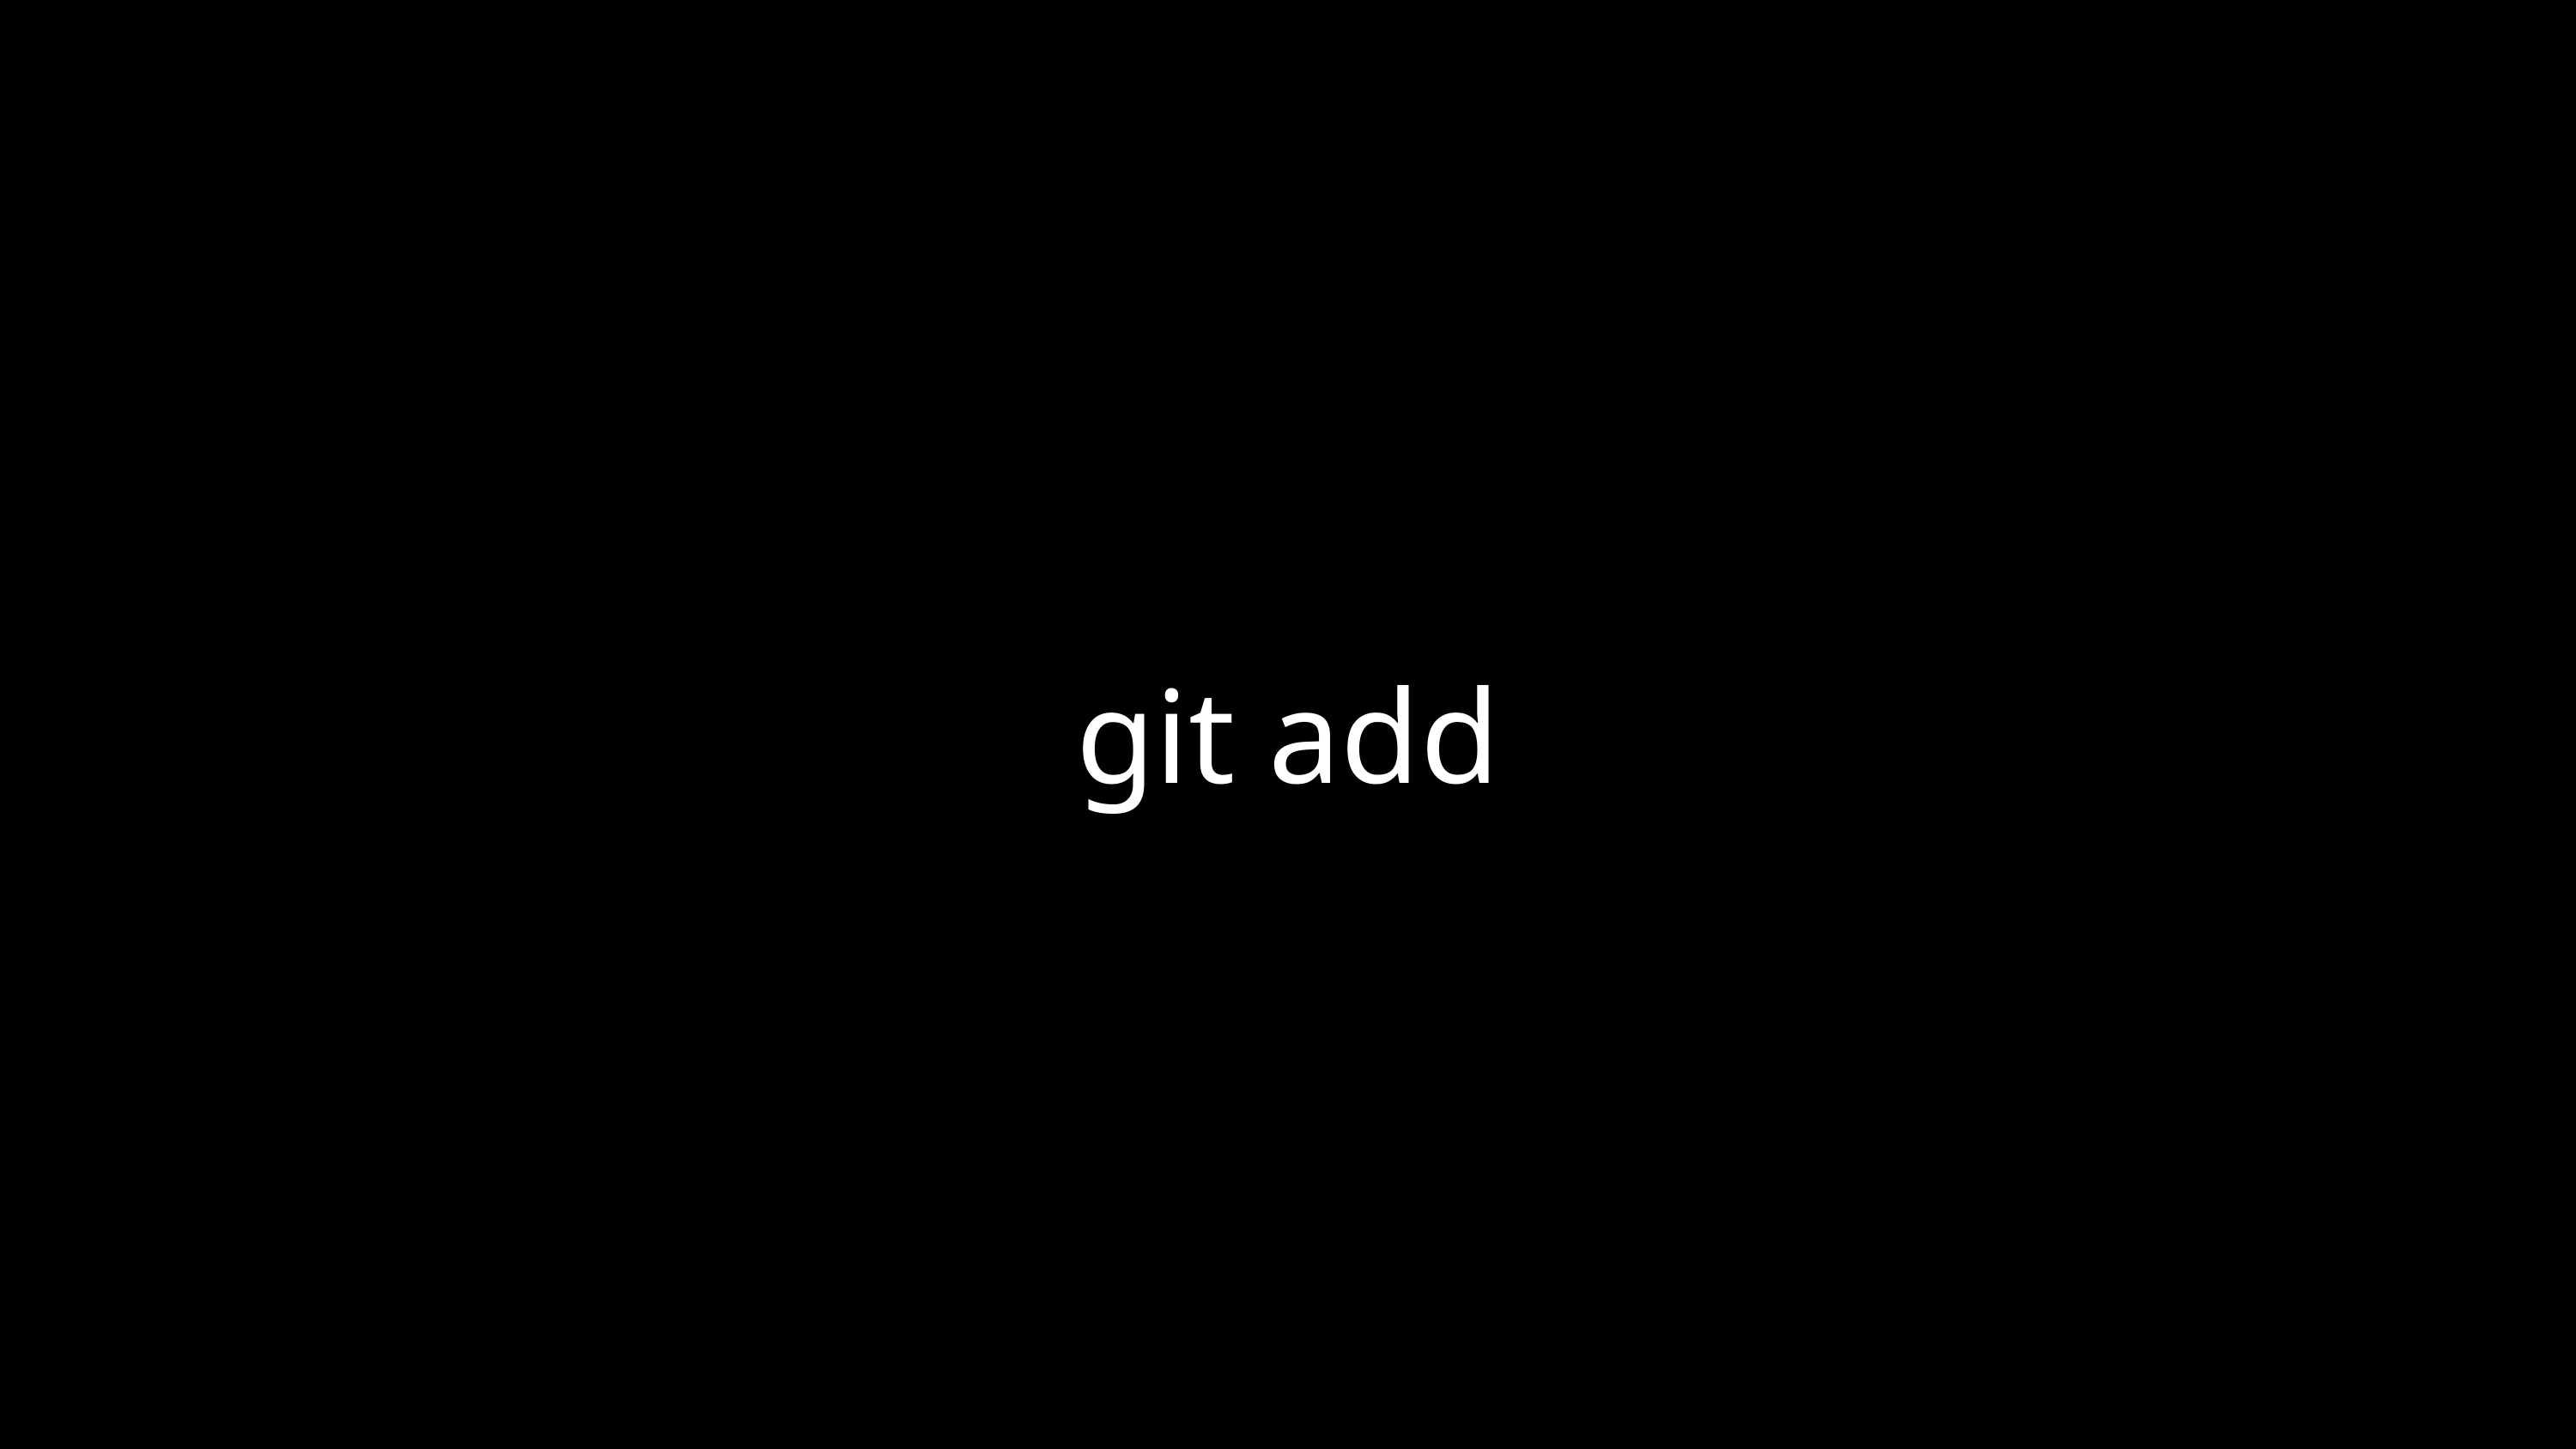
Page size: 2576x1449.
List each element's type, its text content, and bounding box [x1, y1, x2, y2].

text_box git add [201, 628, 2375, 809]
